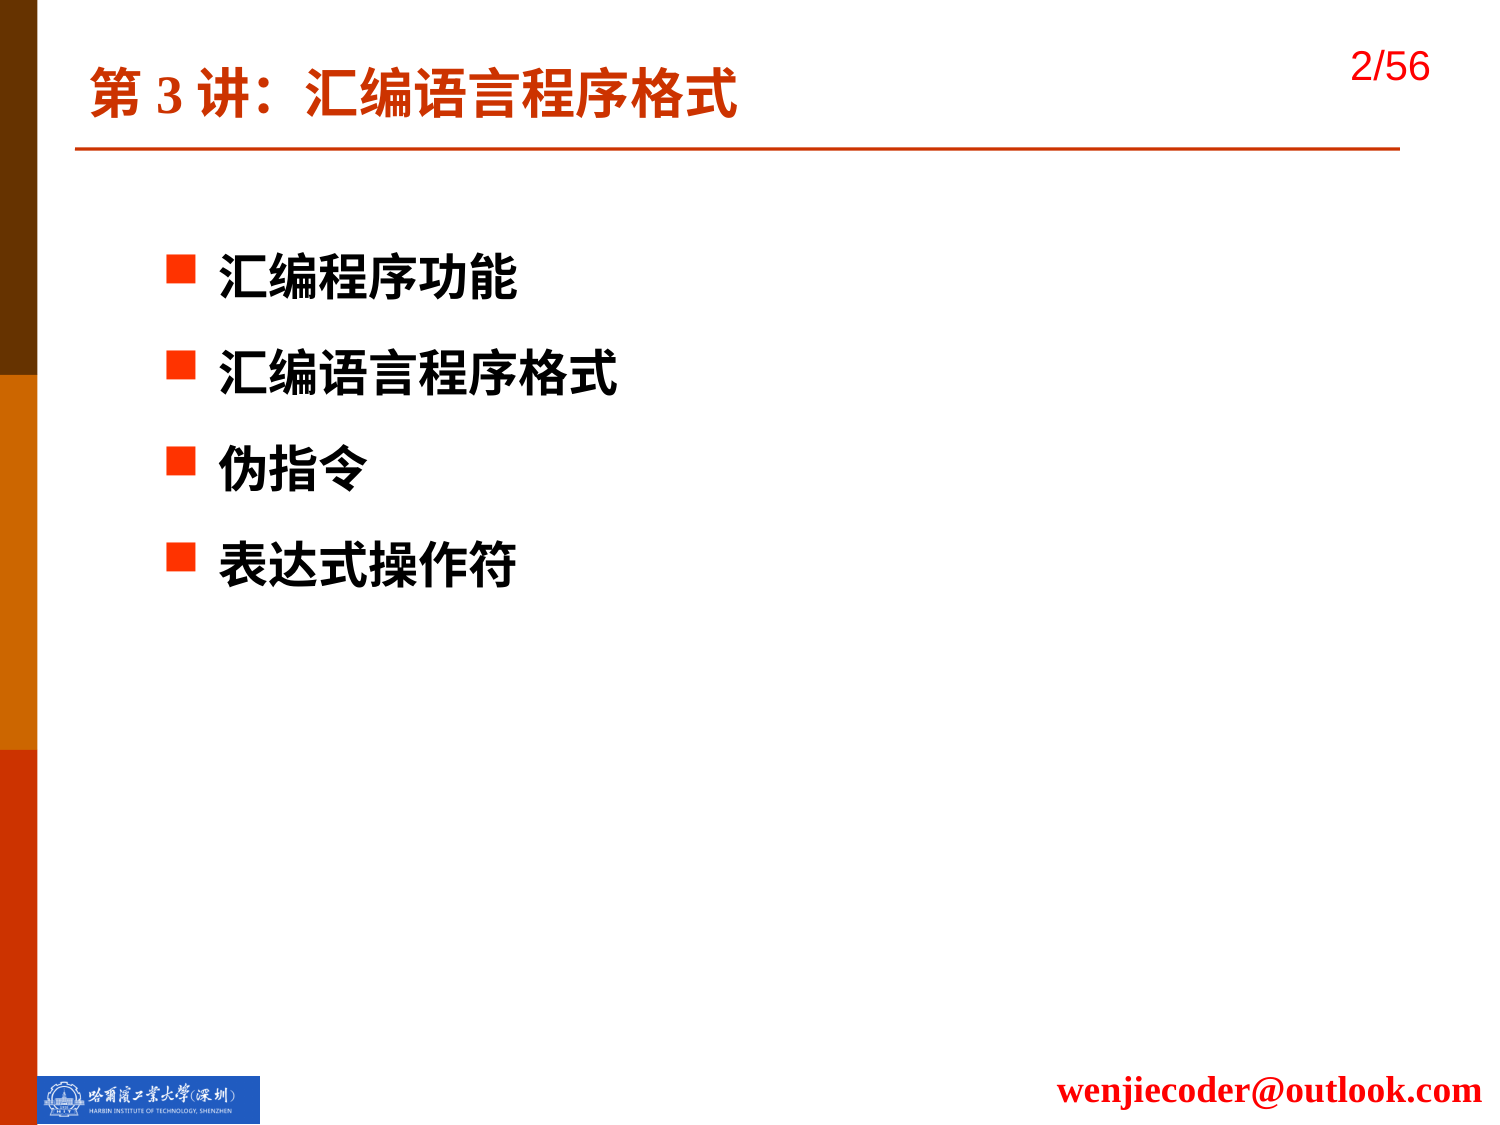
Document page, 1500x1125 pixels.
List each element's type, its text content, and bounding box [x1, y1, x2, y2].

picture [37, 1076, 260, 1124]
text_box 第3讲：汇编语言程序格式 [74, 52, 1123, 132]
text_box 汇编程序功能 汇编语言程序格式 伪指令 表达式操作符 [147, 202, 939, 601]
